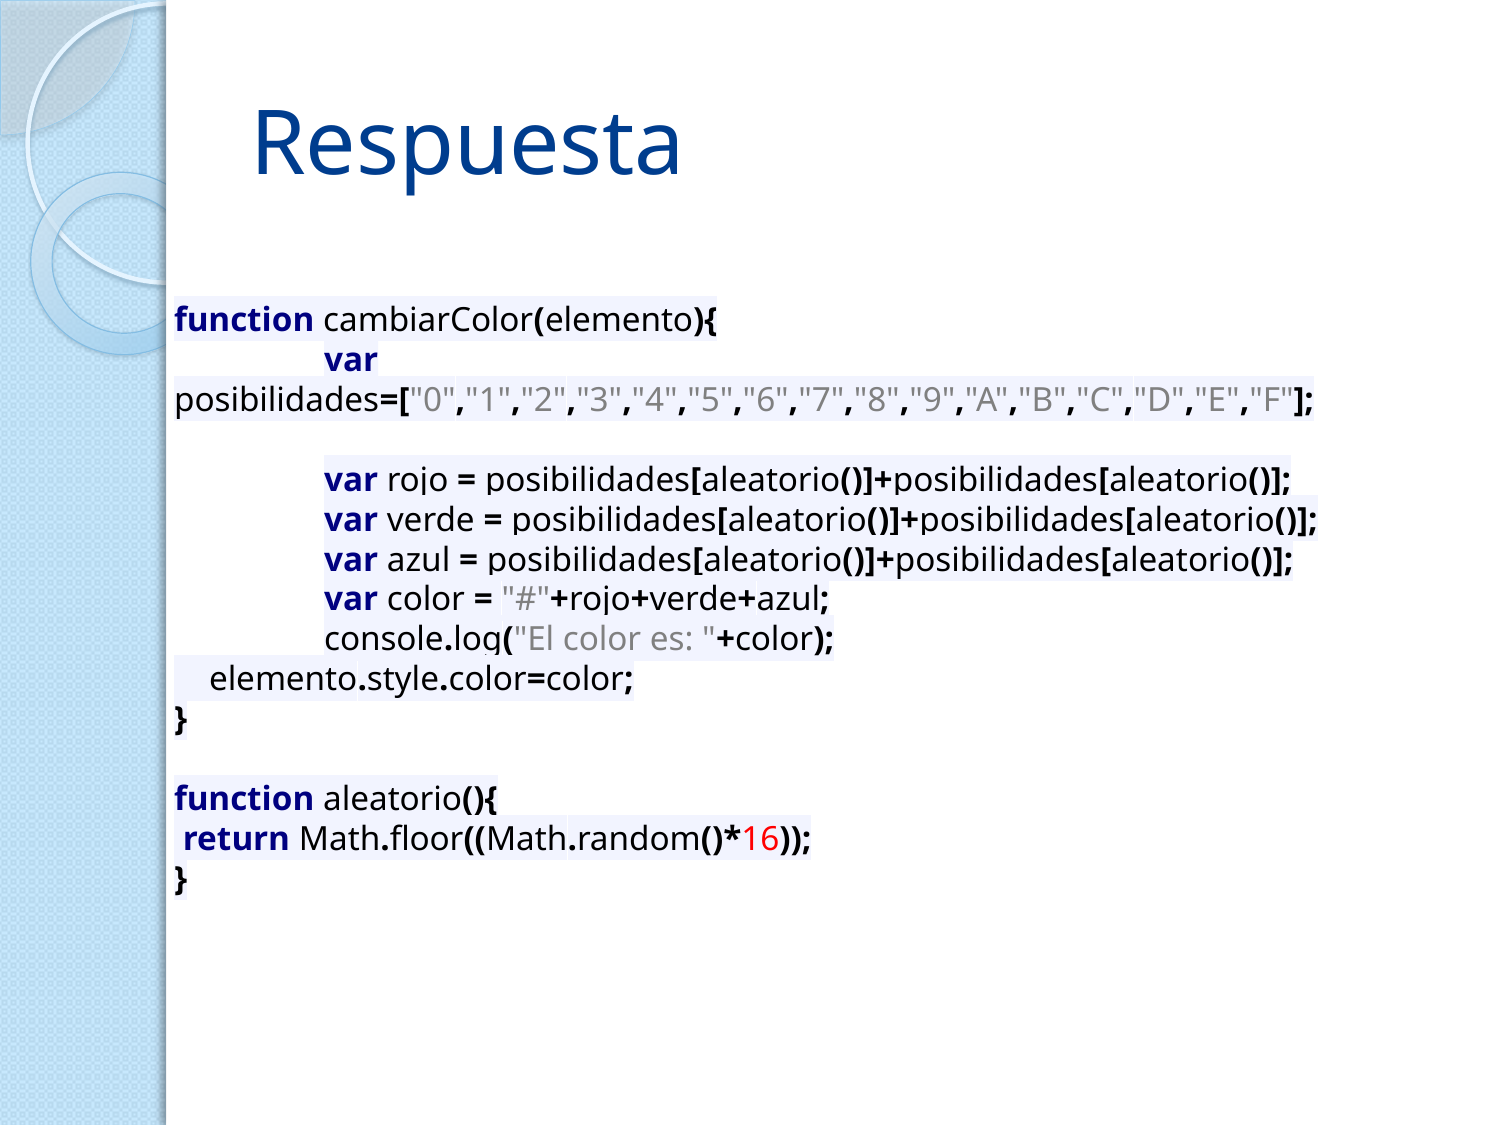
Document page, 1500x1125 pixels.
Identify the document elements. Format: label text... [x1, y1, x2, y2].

title Respuesta [235, 45, 1466, 233]
text_box function cambiarColor(elemento){ var posibilidades=["0","1","2","3","4","5","6","7","8","9","A","B","C","D","E","F"]; var rojo = posibilidades[aleatorio()]+posibilidades[aleatorio()]; var verde = posibilidades[aleatorio()]+posibilidades[aleatorio()]; var azul = posibilidades[aleatorio()]+posibilidades[aleatorio()]; var color = "#"+rojo+verde+azul; console.log("El color es: "+color); elemento.style.color=color; } function aleatorio(){ return Math.floor((Math.random()*16)); } [159, 290, 1500, 905]
